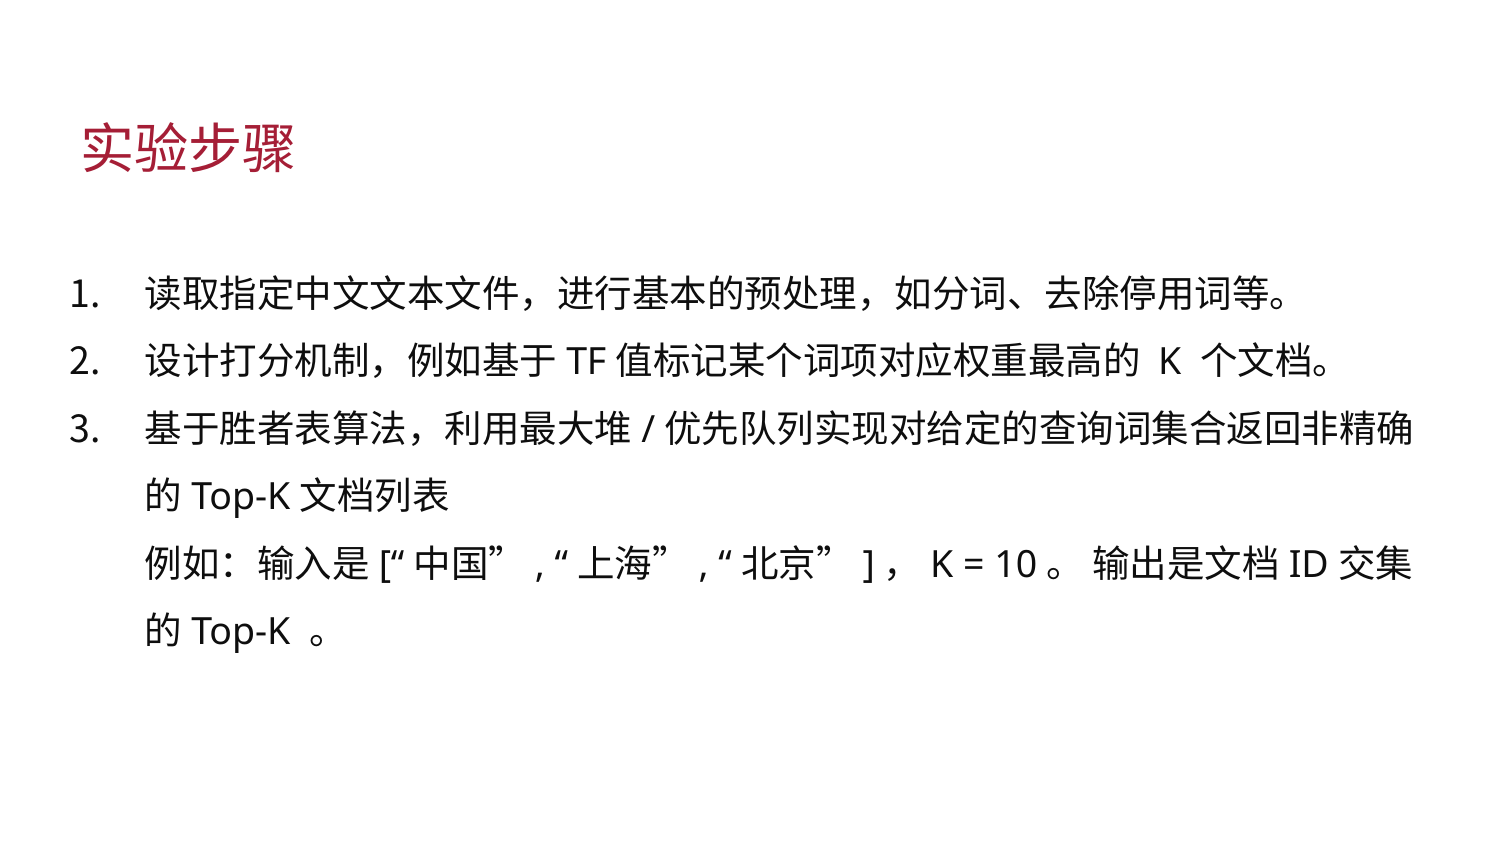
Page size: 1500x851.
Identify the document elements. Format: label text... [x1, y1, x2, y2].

text_box 读取指定中文文本文件，进行基本的预处理，如分词、去除停用词等。 设计打分机制，例如基于TF值标记某个词项对应权重最高的 K 个文档。 基于胜者表算法，利用最大堆/优先队列实现对给定的查询词集合返回非精确的Top-K文档列表 例如：输入是[“中国”, “上海”, “北京”]，K = 10。 输出是文档ID交集的Top-K 。 [55, 239, 1445, 660]
text_box 实验步骤 [65, 117, 819, 187]
